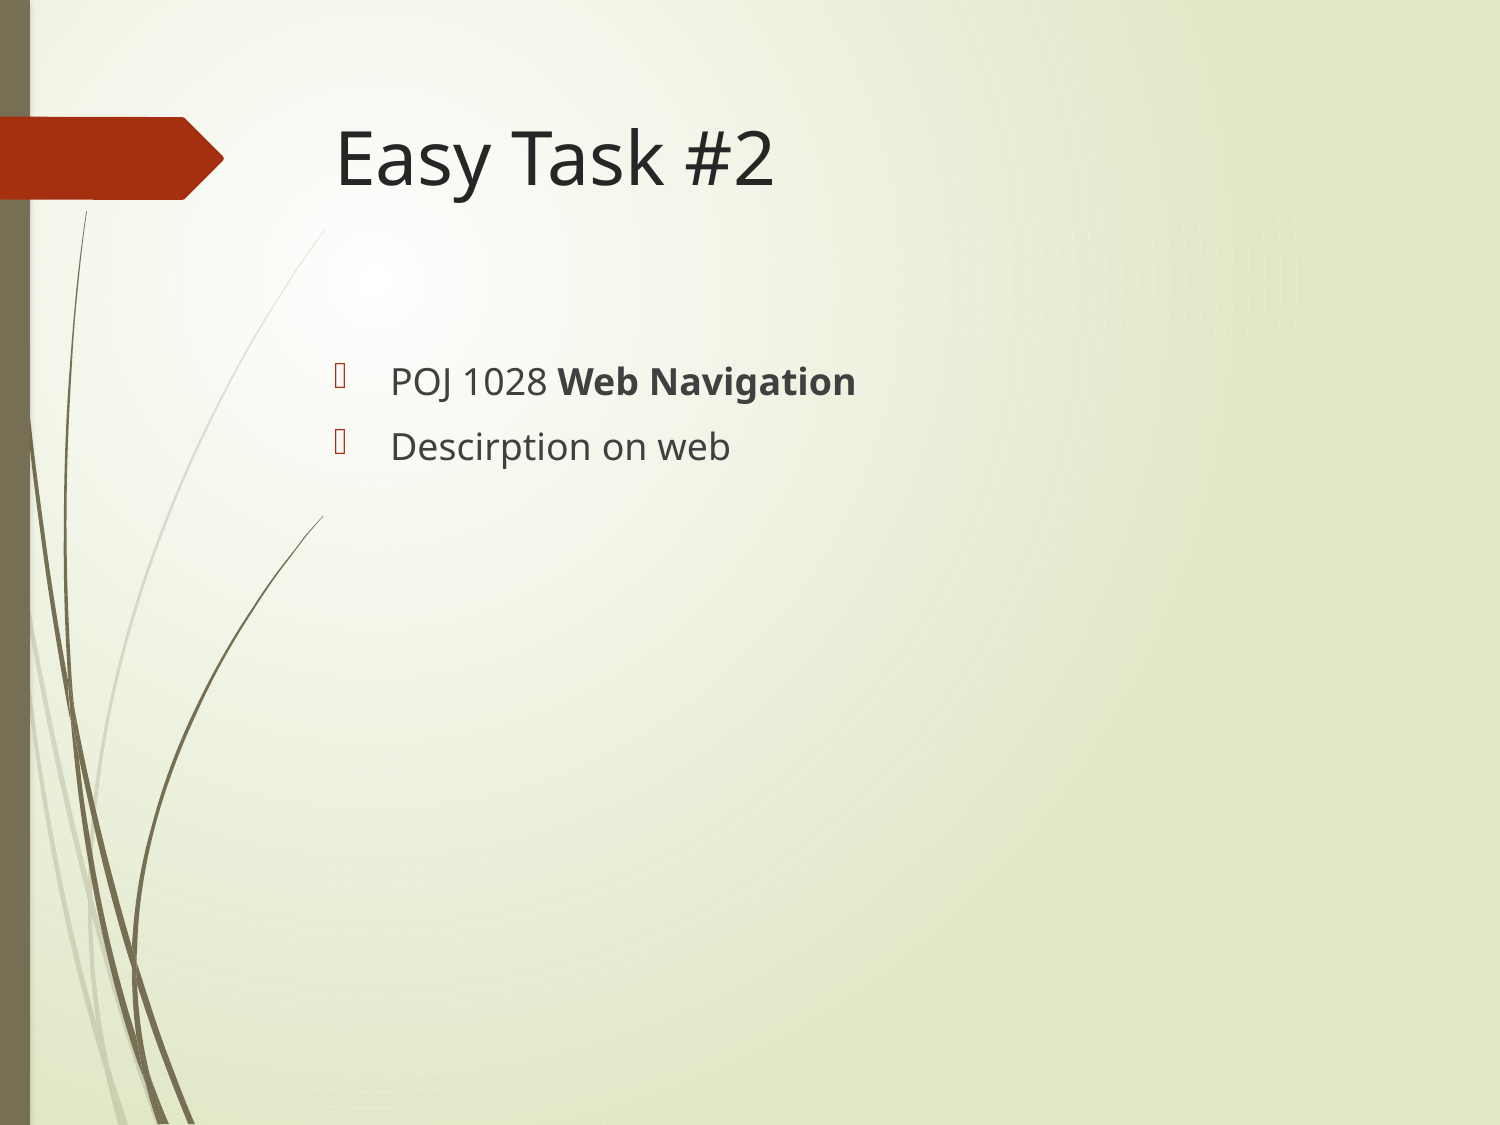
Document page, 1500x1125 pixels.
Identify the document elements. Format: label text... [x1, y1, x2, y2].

list POJ 1028 Web Navigation Descirption on web [318, 350, 1400, 970]
title Easy Task #2 [319, 102, 1400, 313]
